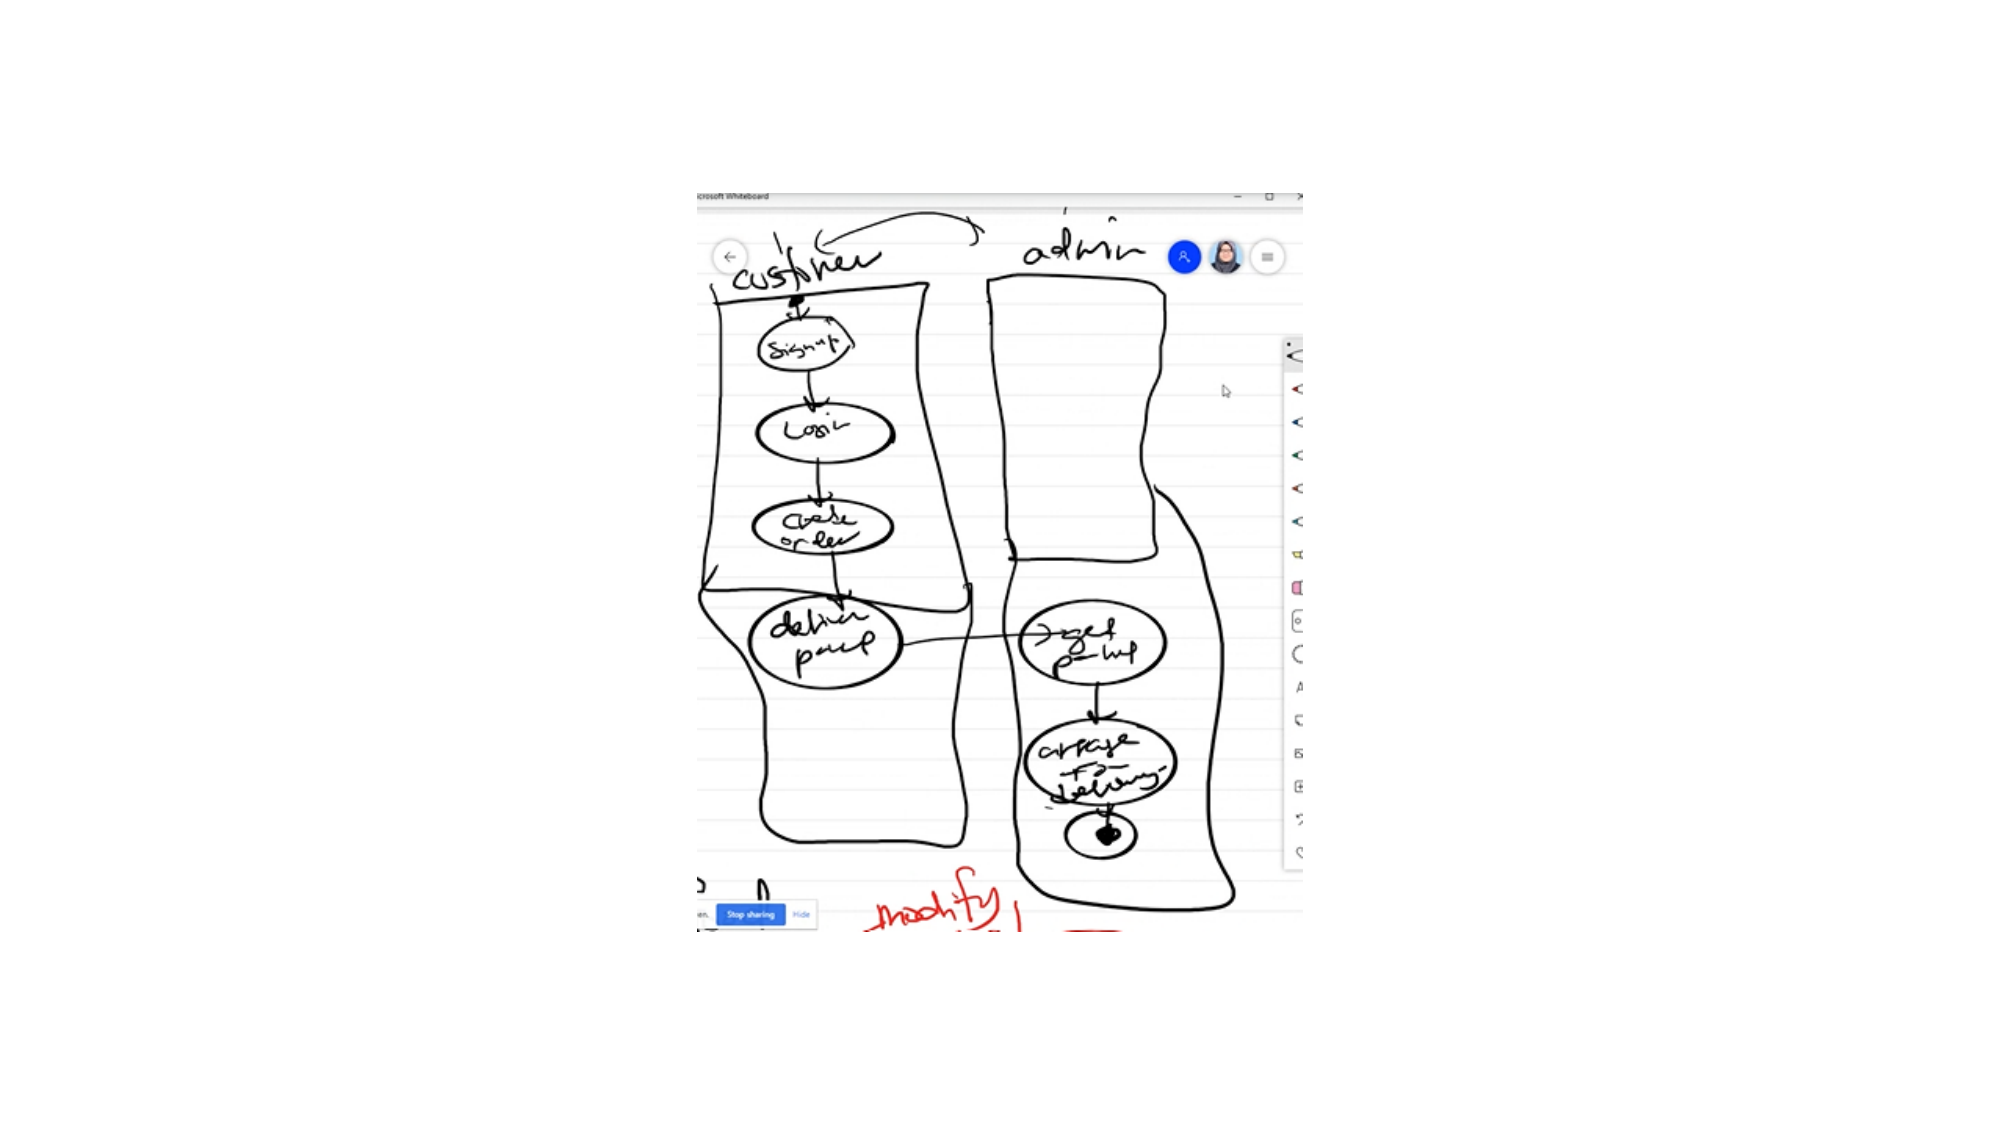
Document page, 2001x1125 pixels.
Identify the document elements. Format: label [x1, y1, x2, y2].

picture [697, 193, 1303, 932]
